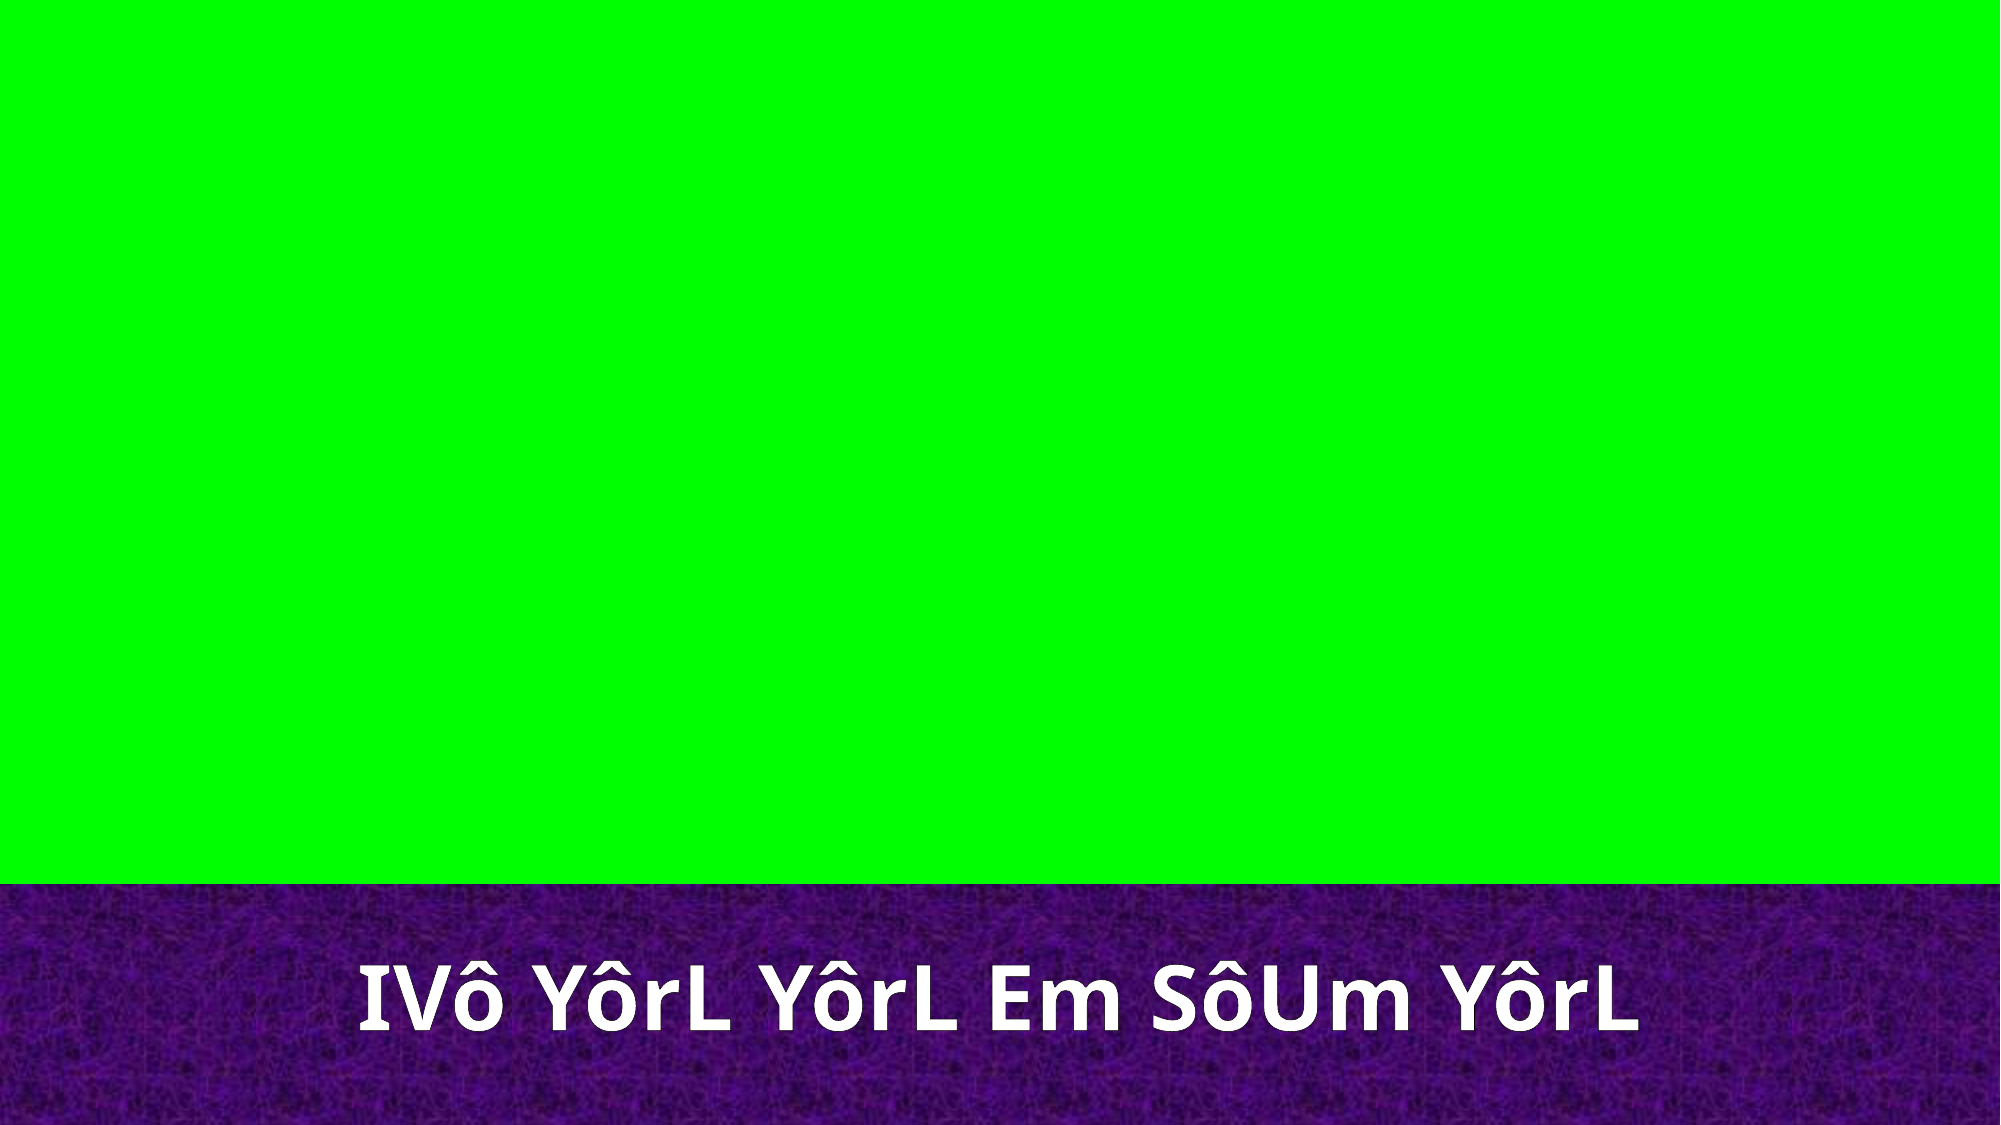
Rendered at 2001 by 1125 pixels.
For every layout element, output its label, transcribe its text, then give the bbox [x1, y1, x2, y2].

text_box IVô YôrL YôrL Em SôUm YôrL [287, 931, 1713, 1057]
text_box [0, 884, 2000, 1125]
